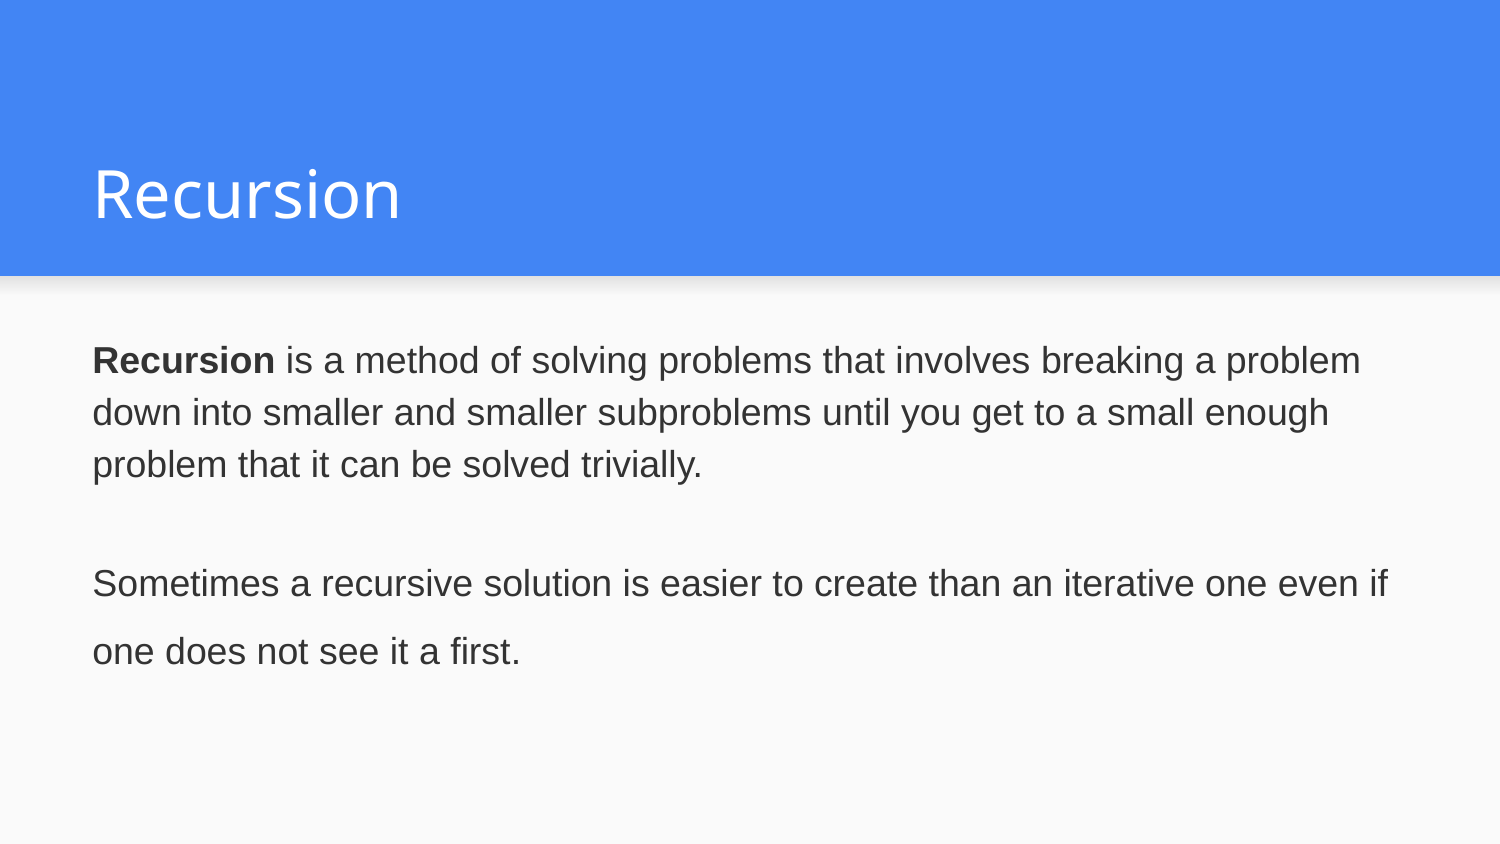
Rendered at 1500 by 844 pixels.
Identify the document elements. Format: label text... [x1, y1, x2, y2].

title Recursion [77, 121, 1427, 248]
list Recursion is a method of solving problems that involves breaking a problem down into smaller and smaller subproblems until you get to a small enough problem that it can be solved trivially. Sometimes a recursive solution is easier to create than an iterative one even if one does not see it a first. [77, 314, 1427, 760]
